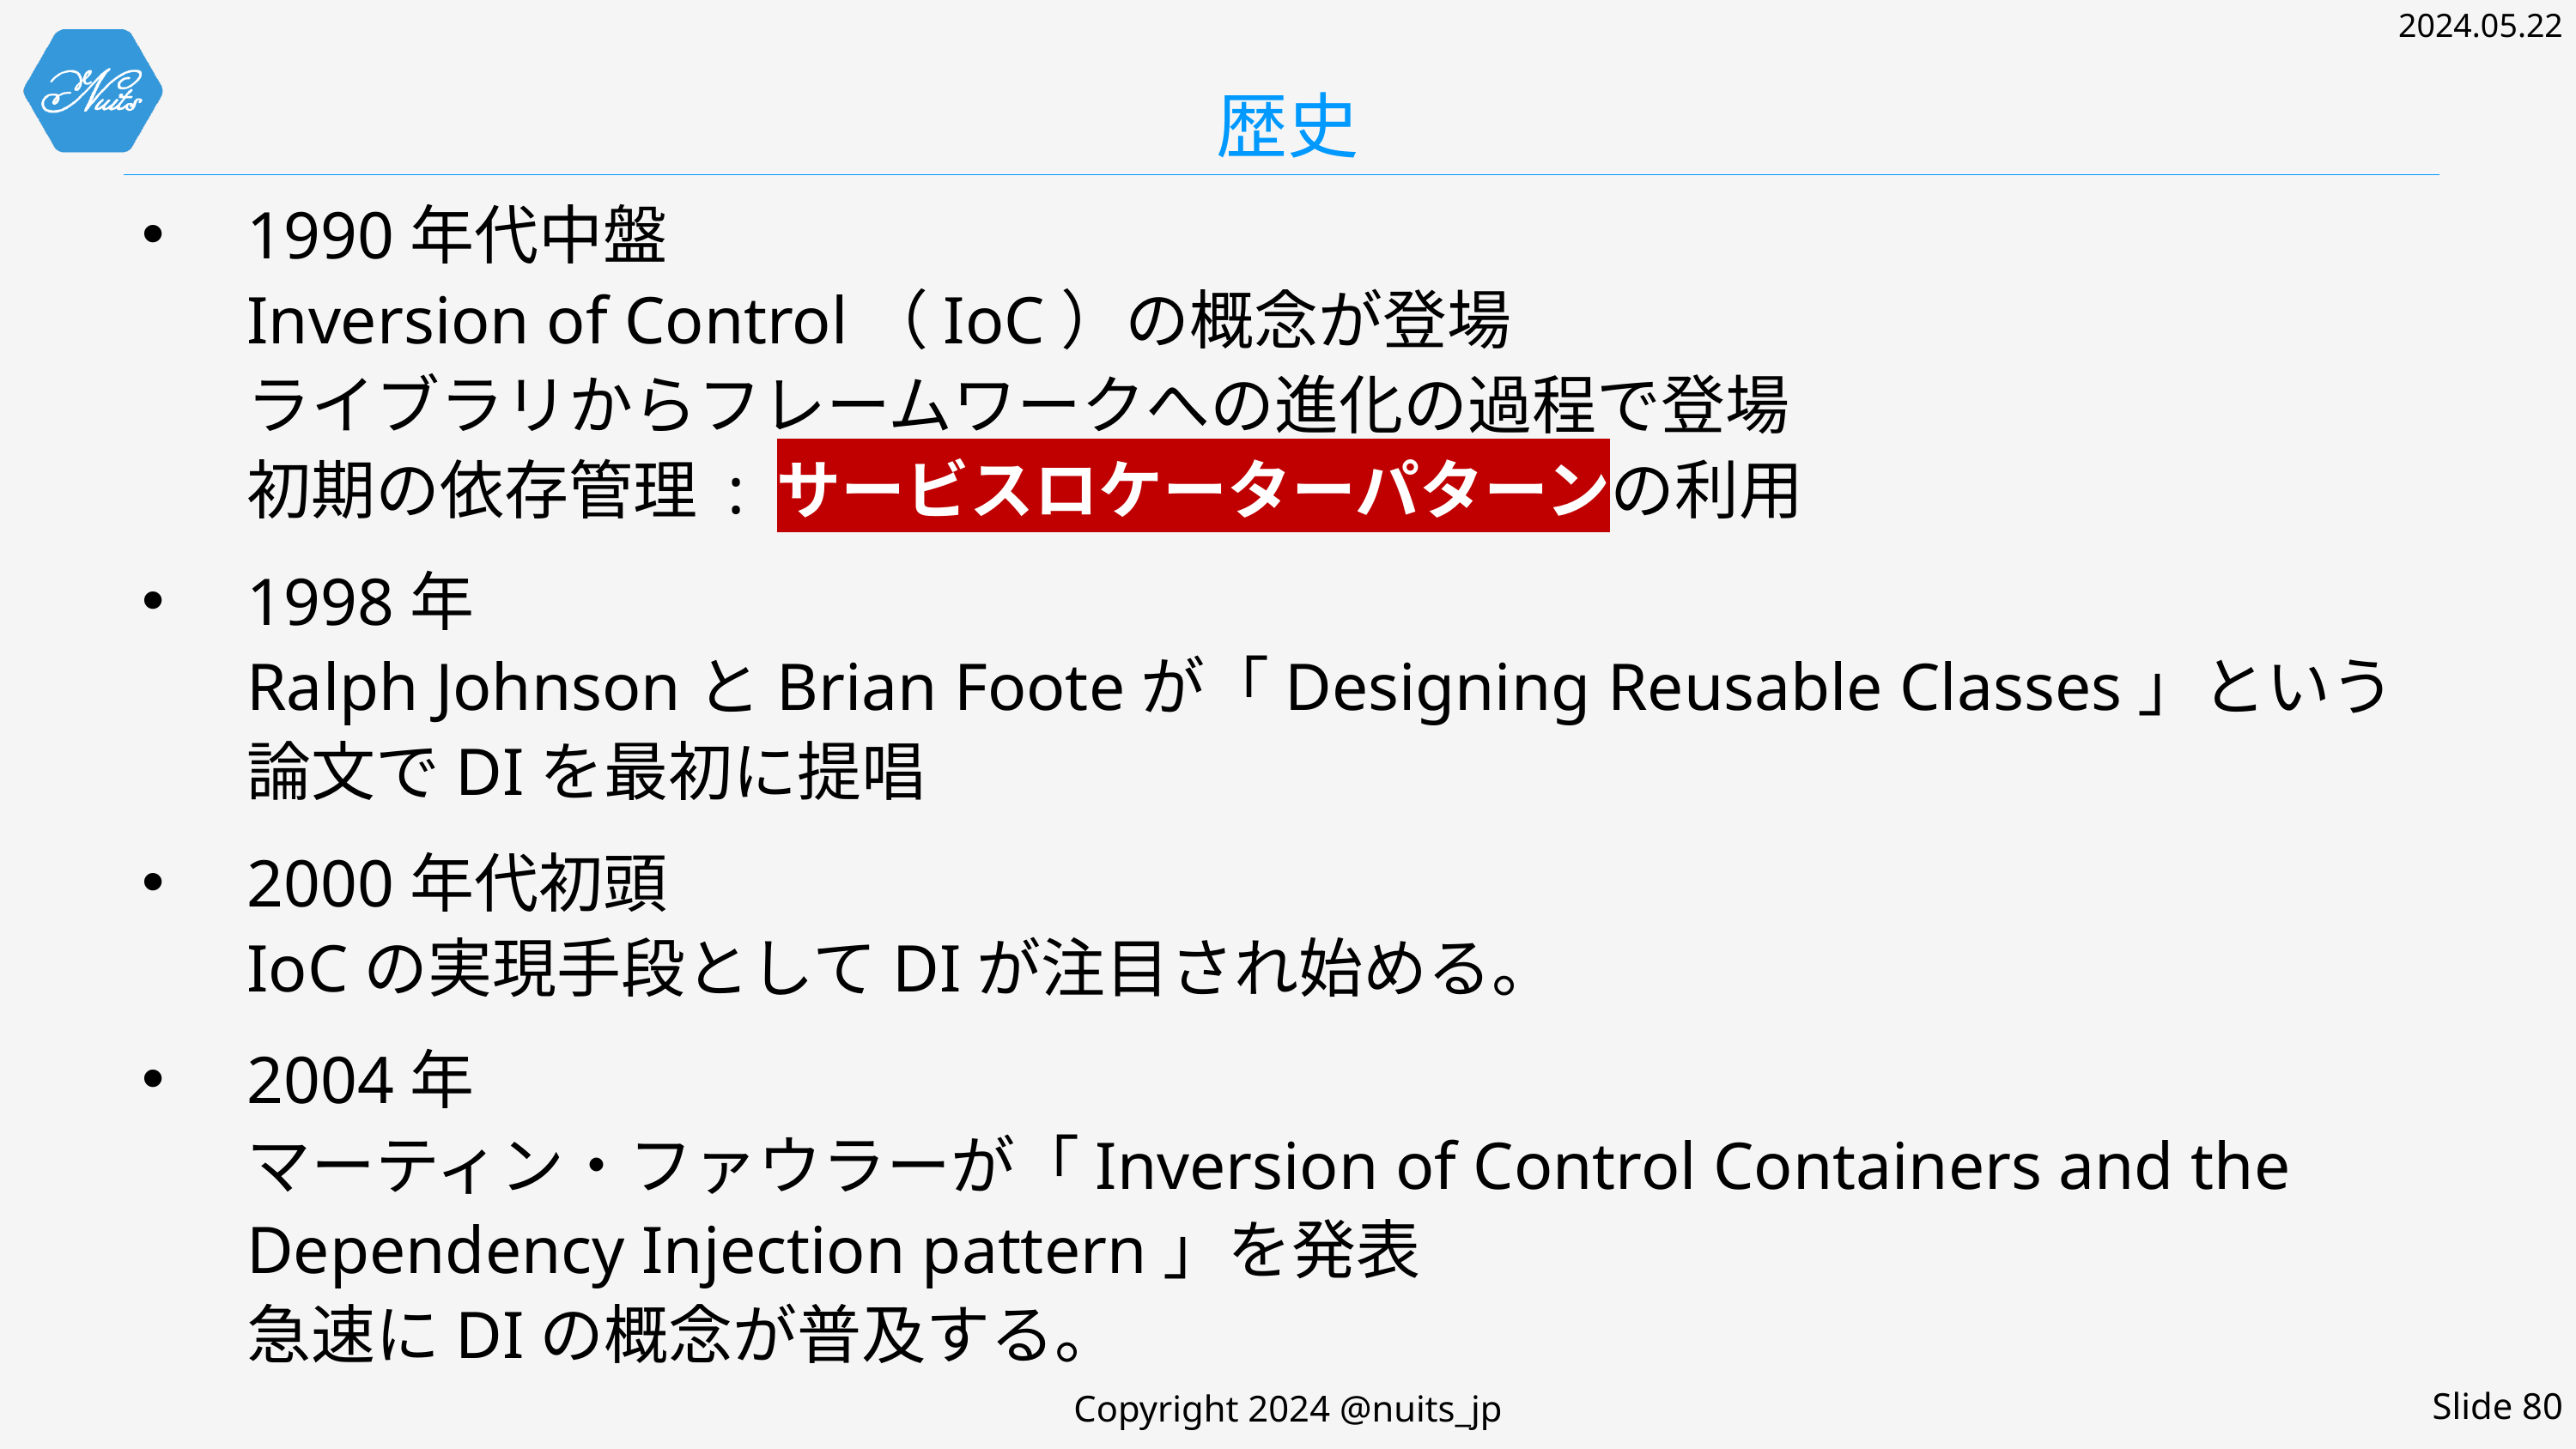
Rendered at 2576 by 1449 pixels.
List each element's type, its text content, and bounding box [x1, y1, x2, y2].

list 1990年代中盤 Inversion of Control（IoC）の概念が登場 ライブラリからフレームワークへの進化の過程で登場 初期の依存管理 : サービスロケーターパターンの利用 1998年 Ralph JohnsonとBrian Footeが「Designing Reusable Classes」という論文でDIを最初に提唱 2000年代初頭 IoCの実現手段としてDIが注目され始める。 2004年 マーティン・ファウラーが「Inversion of Control Containers and the Dependency Injection pattern」を発表 急速にDIの概念が普及する。 [129, 180, 2445, 1269]
picture [20, 18, 166, 163]
title 歴史 [44, 65, 2530, 175]
